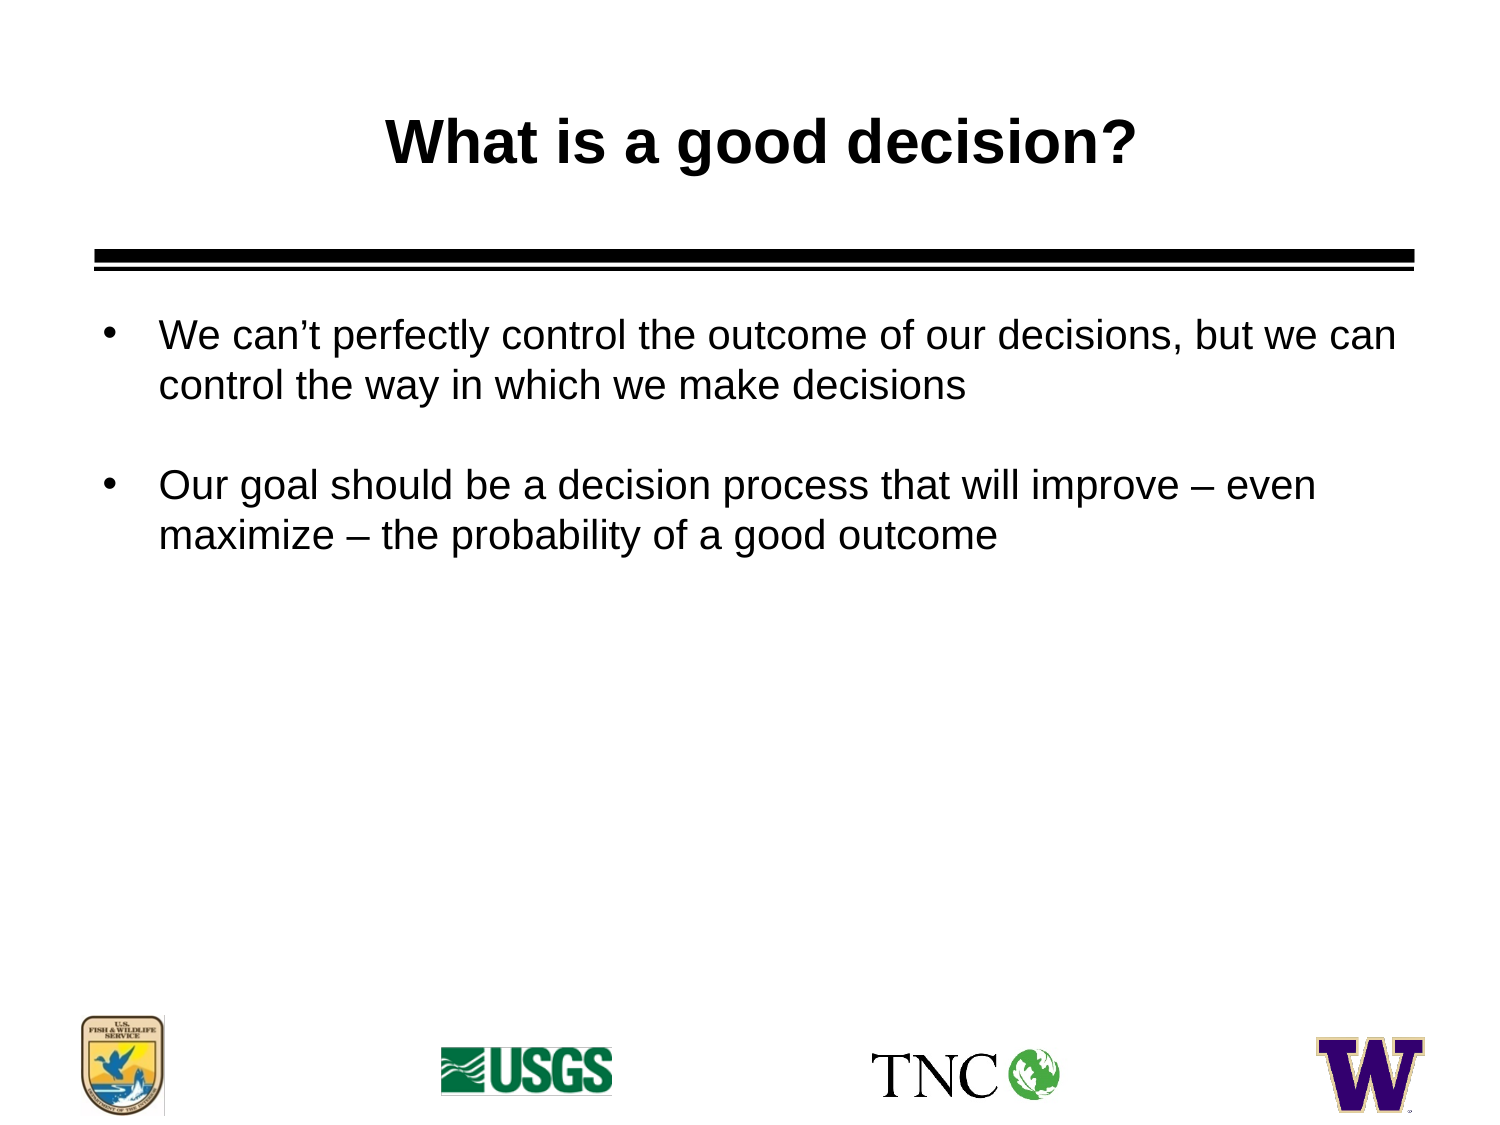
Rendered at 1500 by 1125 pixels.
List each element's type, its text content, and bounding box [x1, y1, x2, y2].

list We can’t perfectly control the outcome of our decisions, but we can control the way in which we make decisions Our goal should be a decision process that will improve – even maximize – the probability of a good outcome [87, 299, 1425, 1005]
title What is a good decision? [75, 45, 1450, 233]
picture [860, 1036, 1068, 1112]
picture [80, 1015, 181, 1116]
picture [1316, 1037, 1425, 1113]
picture [94, 249, 1415, 271]
picture [429, 1021, 612, 1112]
